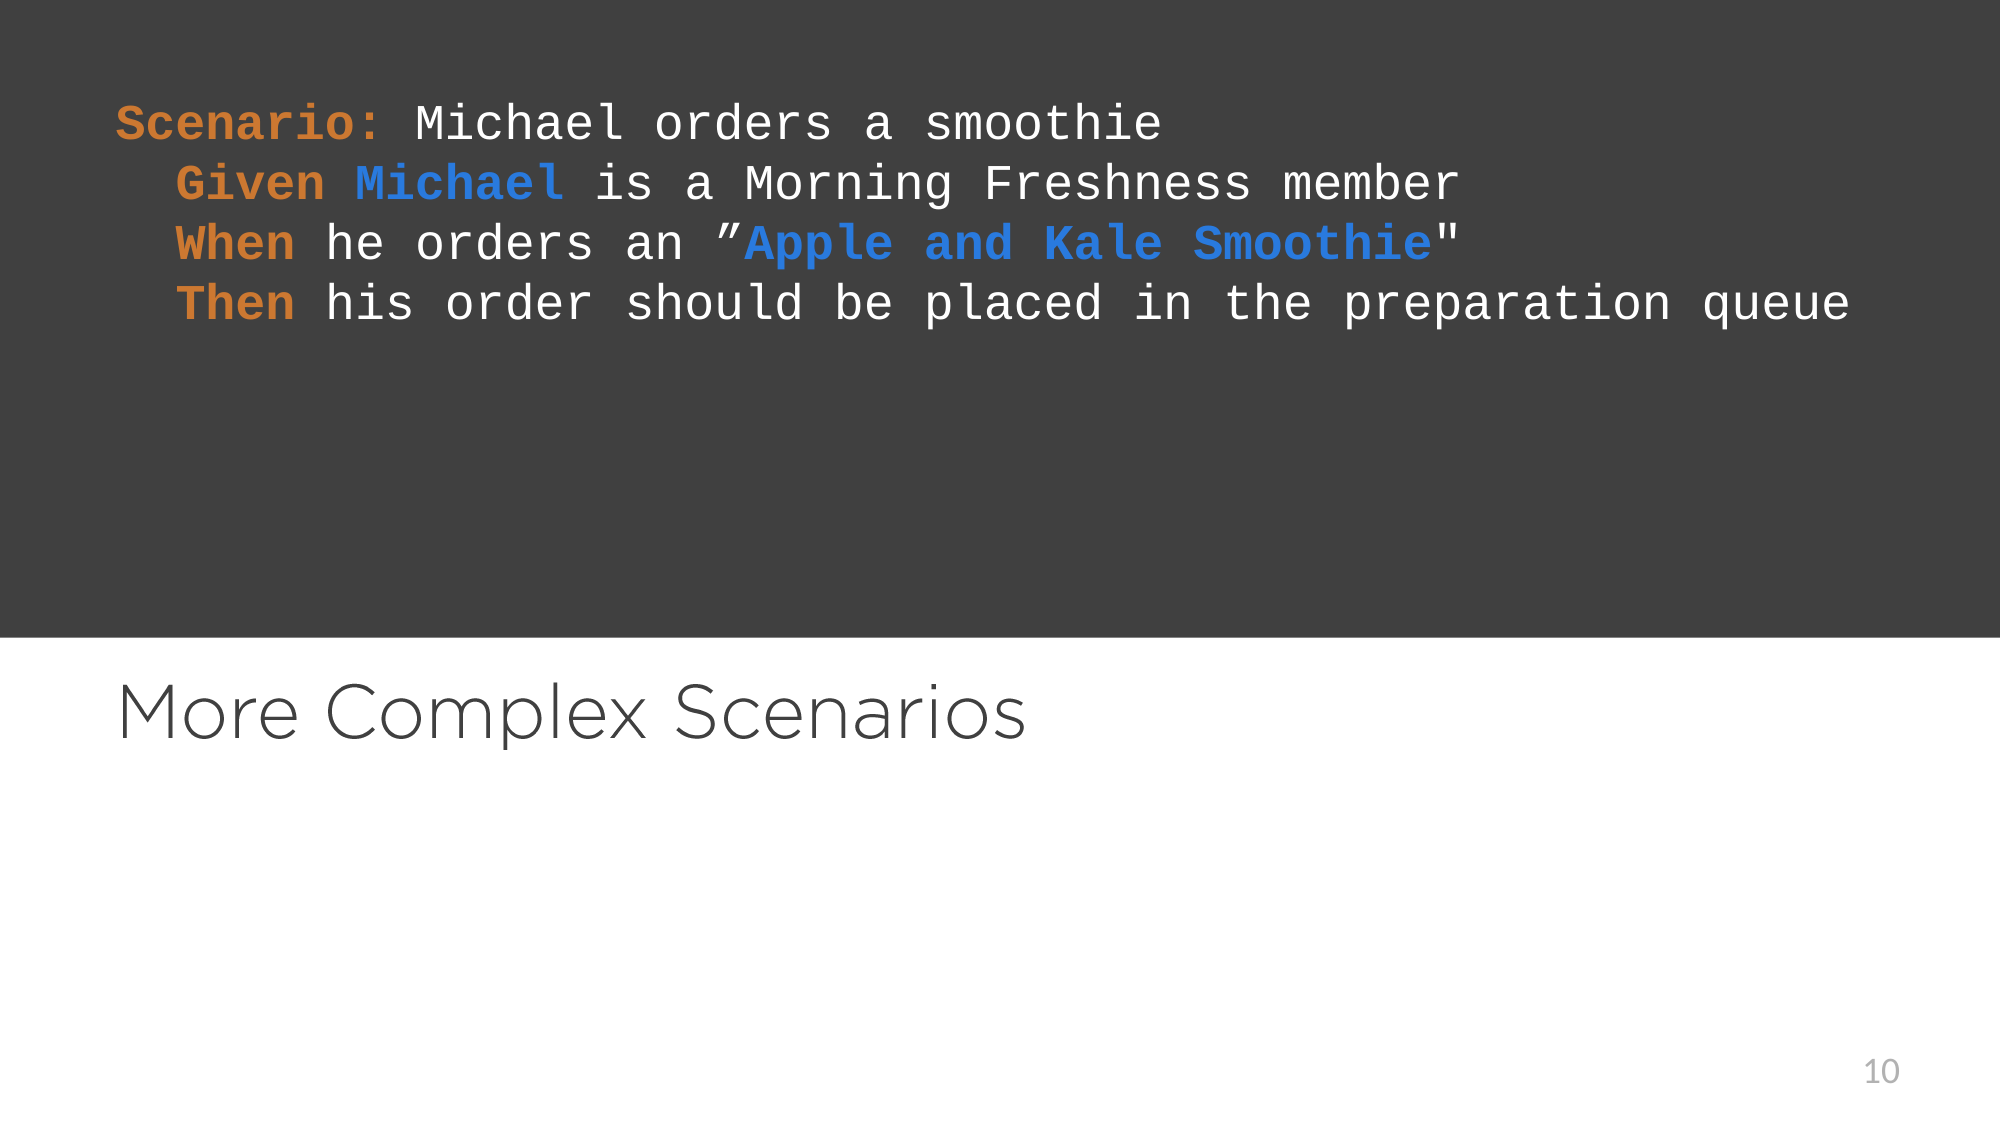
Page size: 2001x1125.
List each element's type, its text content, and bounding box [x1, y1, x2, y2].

slide_number 10 [1440, 1046, 1900, 1103]
picture [114, 665, 1070, 756]
text_box Scenario: Michael orders a smoothie Given Michael is a Morning Freshness member When he orders an ”Apple and Kale Smoothie" Then his order should be placed in the preparation queue [113, 87, 1855, 330]
text_box [0, 0, 2000, 638]
